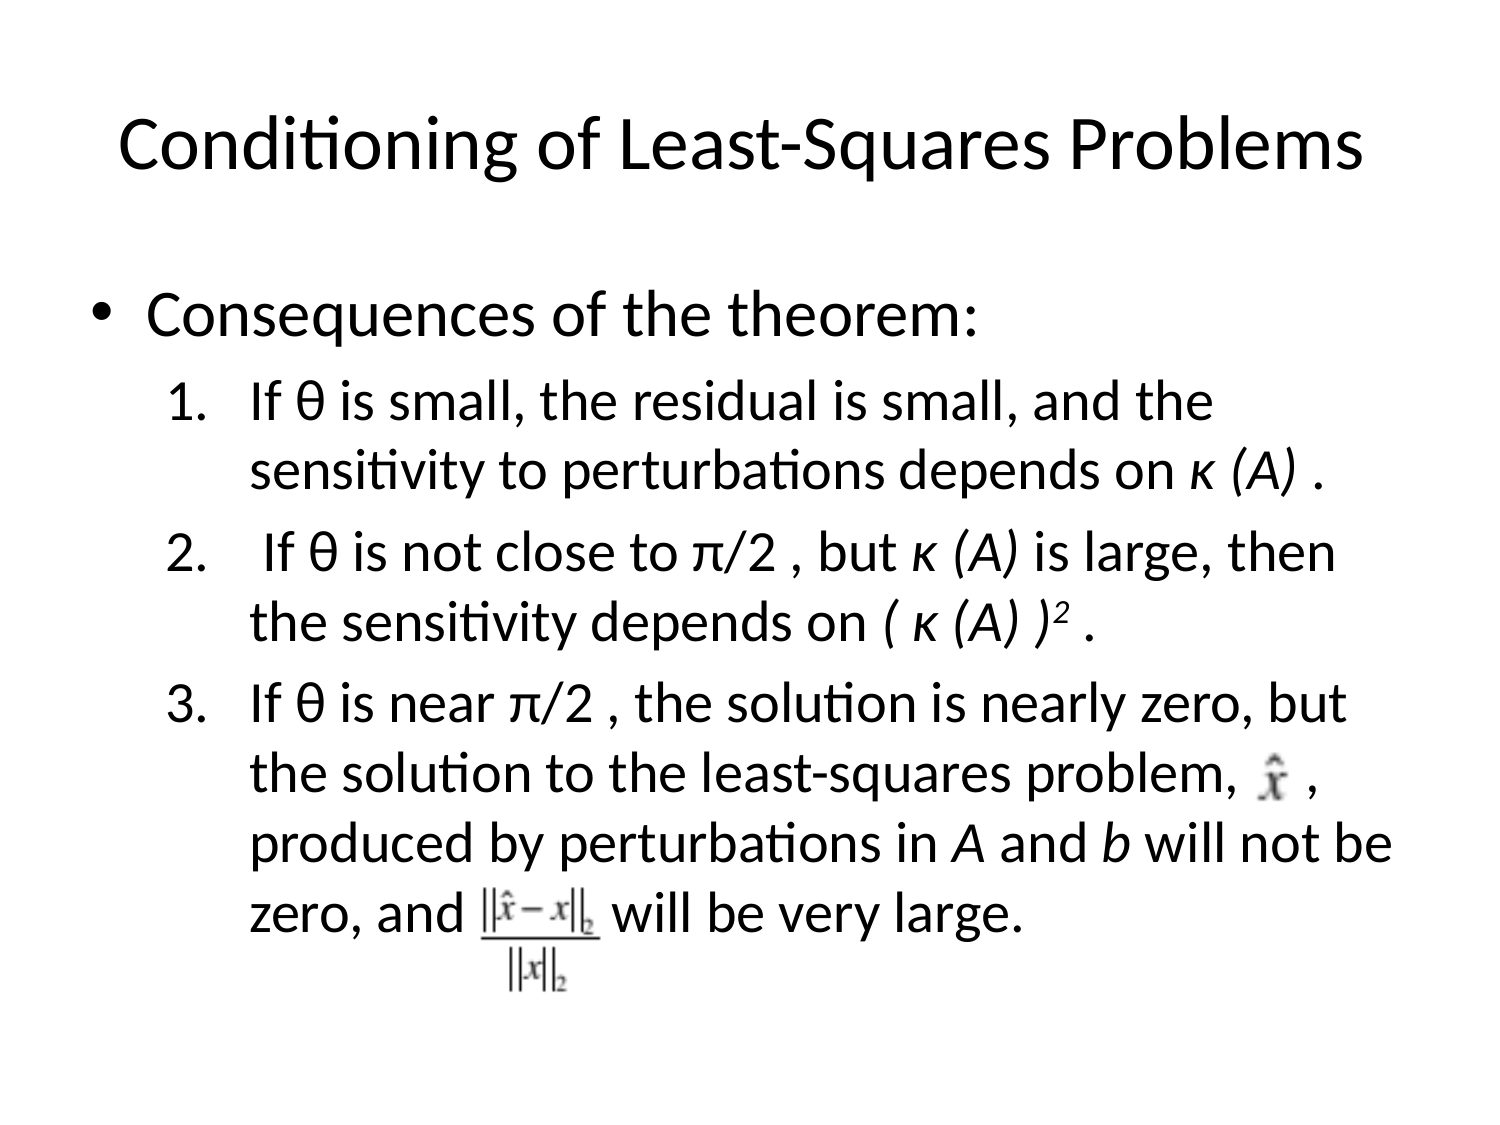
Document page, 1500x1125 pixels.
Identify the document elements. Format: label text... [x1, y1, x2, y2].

list Consequences of the theorem: If θ is small, the residual is small, and the sensitivity to perturbations depends on κ (A) . If θ is not close to π/2 , but κ (A) is large, then the sensitivity depends on ( κ (A) )2 . If θ is near π/2 , the solution is nearly zero, but the solution to the least-squares problem, , produced by perturbations in A and b will not be zero, and will be very large. [75, 262, 1425, 1005]
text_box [477, 881, 606, 997]
title Conditioning of Least-Squares Problems [75, 45, 1425, 233]
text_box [1251, 747, 1297, 806]
